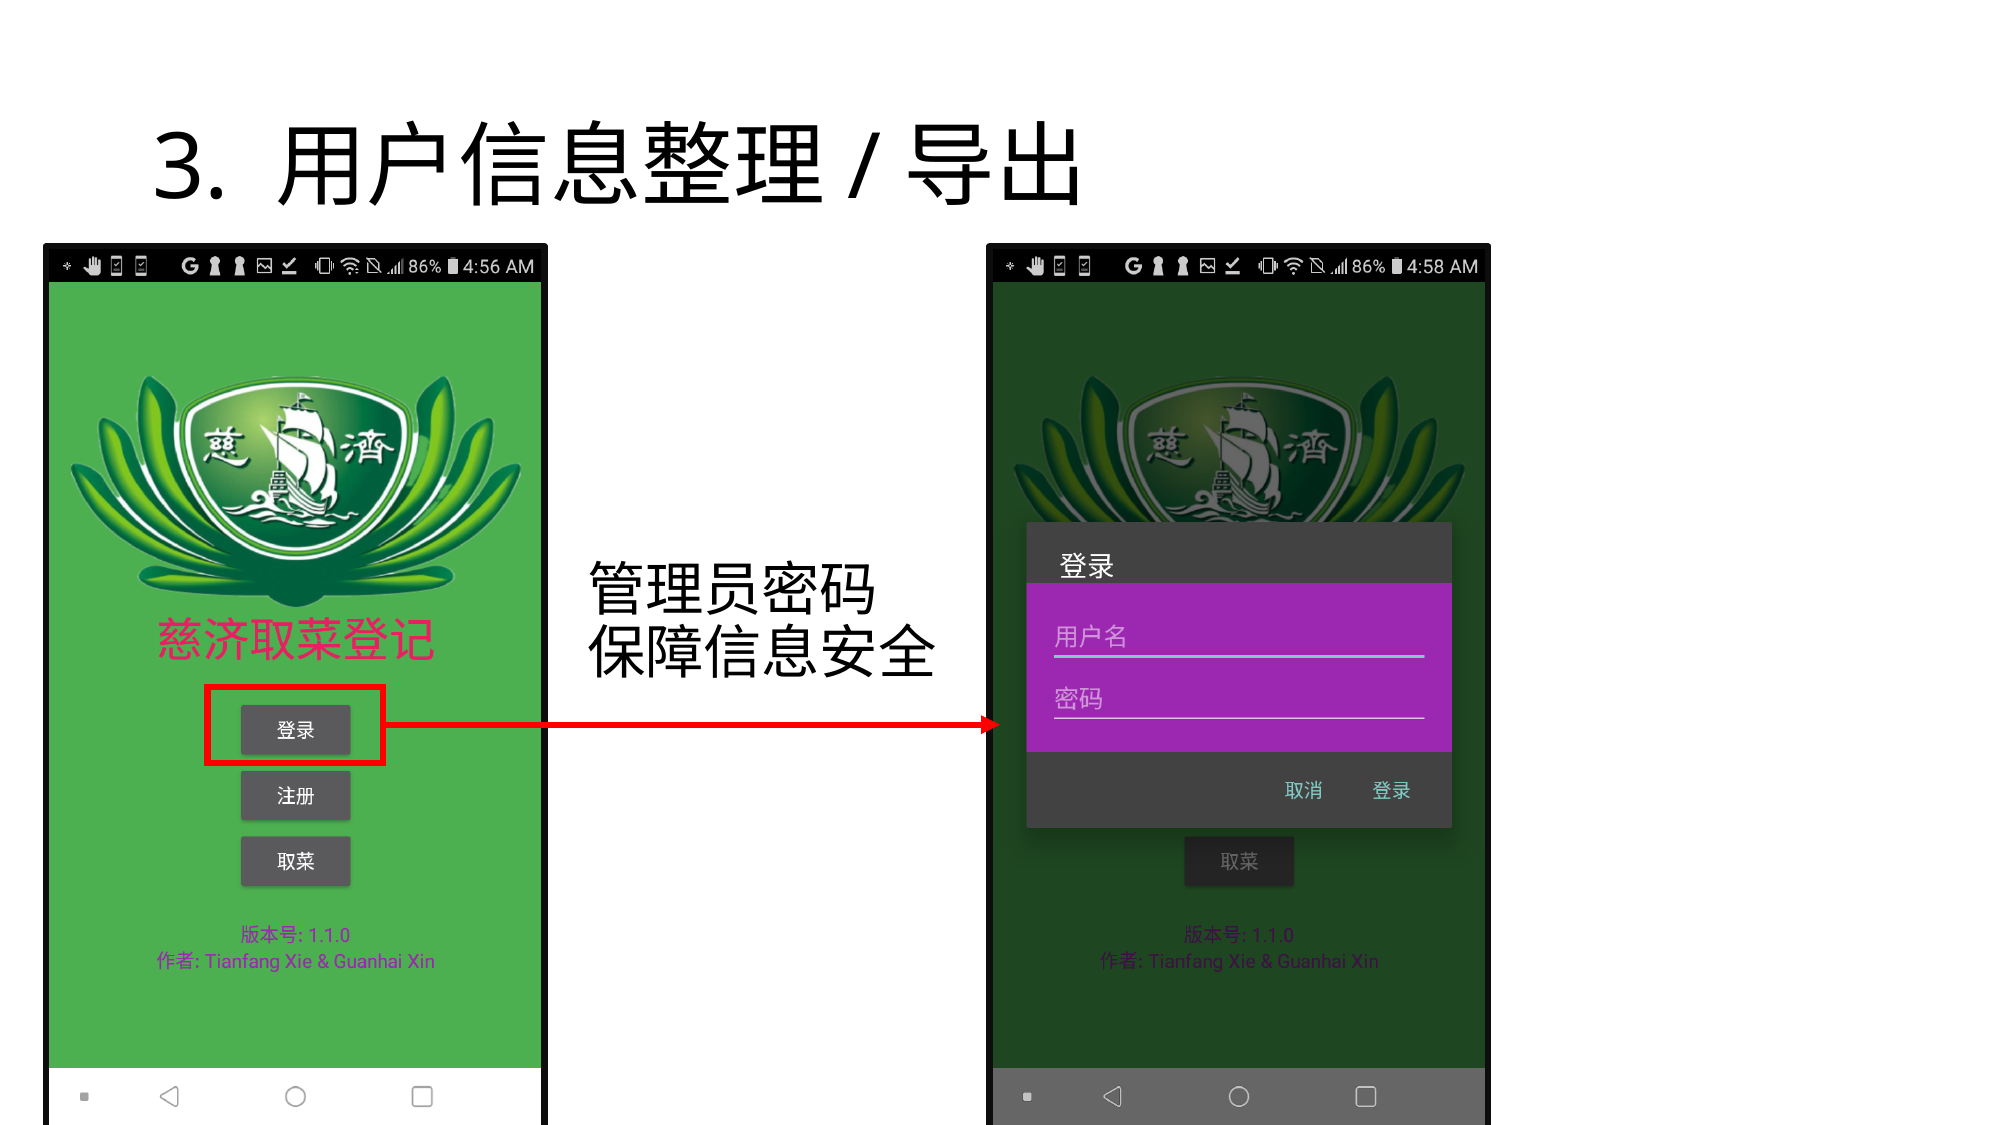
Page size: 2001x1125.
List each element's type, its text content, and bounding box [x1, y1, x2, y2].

title 3. 用户信息整理/导出 [137, 59, 1863, 278]
picture [992, 249, 1486, 1125]
picture [48, 249, 542, 1125]
text_box 管理员密码 保障信息安全 [572, 539, 963, 706]
